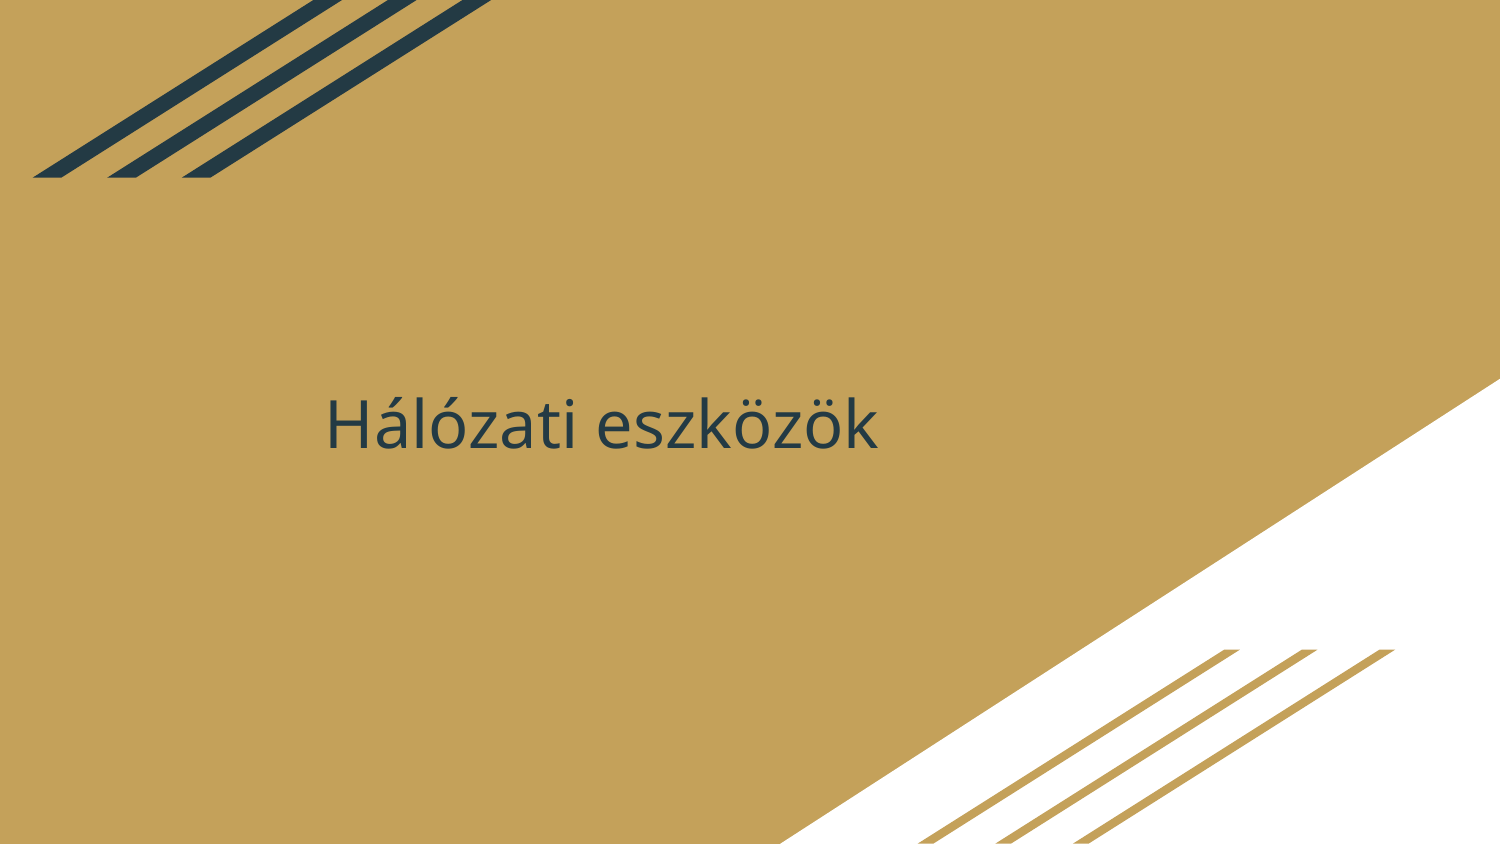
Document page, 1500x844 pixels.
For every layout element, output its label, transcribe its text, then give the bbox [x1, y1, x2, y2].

title Hálózati eszközök [309, 286, 1192, 557]
